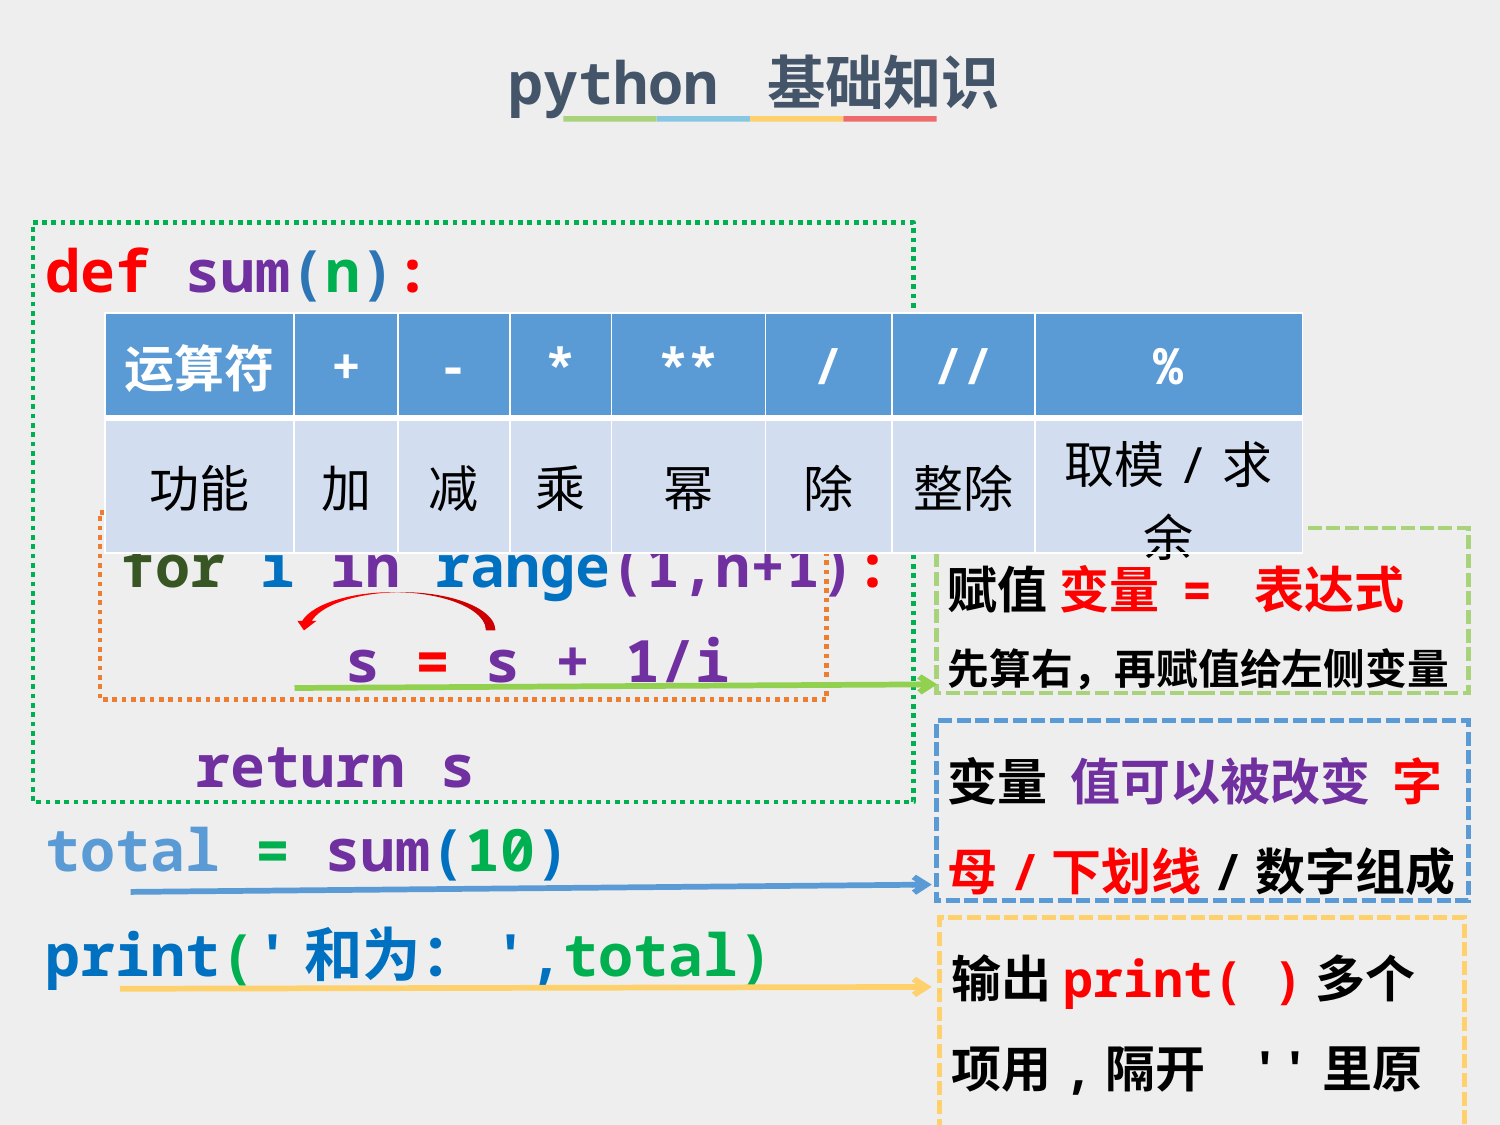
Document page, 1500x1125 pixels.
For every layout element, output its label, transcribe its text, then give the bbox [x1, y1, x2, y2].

table_header % [1036, 314, 1302, 415]
text_box 变量 值可以被改变 字母/下划线/数字组成 [975, 720, 1469, 901]
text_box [0, 192, 975, 1004]
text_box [294, 684, 938, 688]
table_header // [975, 314, 1034, 415]
table_cell 取模/求余 [1036, 421, 1302, 552]
text_box 赋值 变量 = 表达式 先算右，再赋值给左侧变量 [975, 528, 1469, 694]
text_box 输出print( )多个项用,隔开 ''里原样输出 [939, 917, 1465, 1125]
table_cell 整除 [975, 421, 1034, 552]
text_box python 基础知识 [342, 46, 1166, 117]
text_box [130, 884, 932, 892]
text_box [563, 116, 937, 122]
